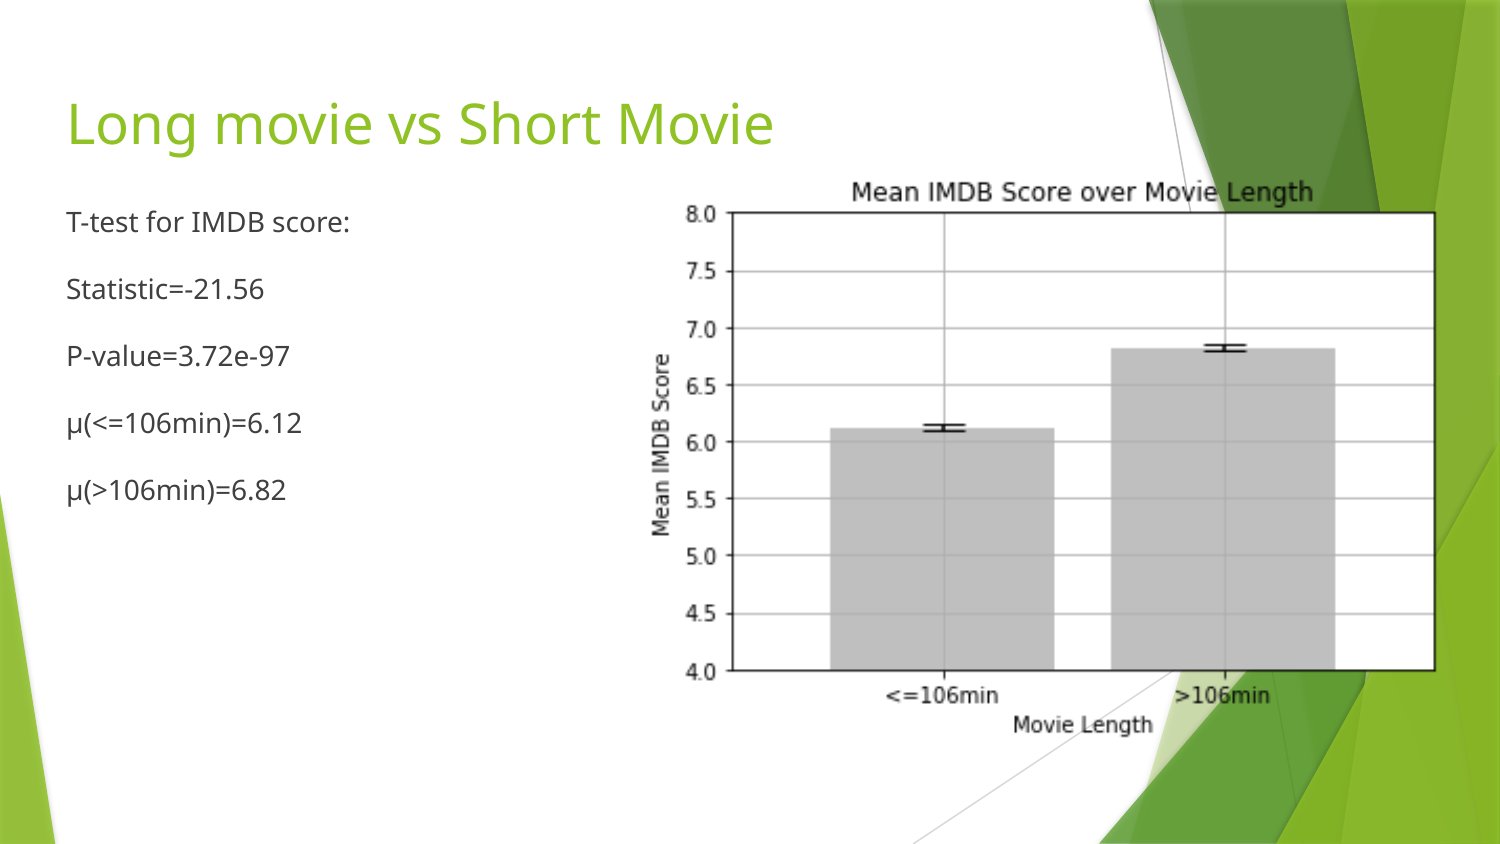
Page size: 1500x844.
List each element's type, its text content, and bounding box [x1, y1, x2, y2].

list T-test for IMDB score: Statistic=-21.56 P-value=3.72e-97 μ(<=106min)=6.12 μ(>106min)=6.82 [51, 189, 634, 750]
picture [639, 166, 1450, 750]
title Long movie vs Short Movie [51, 72, 1449, 167]
